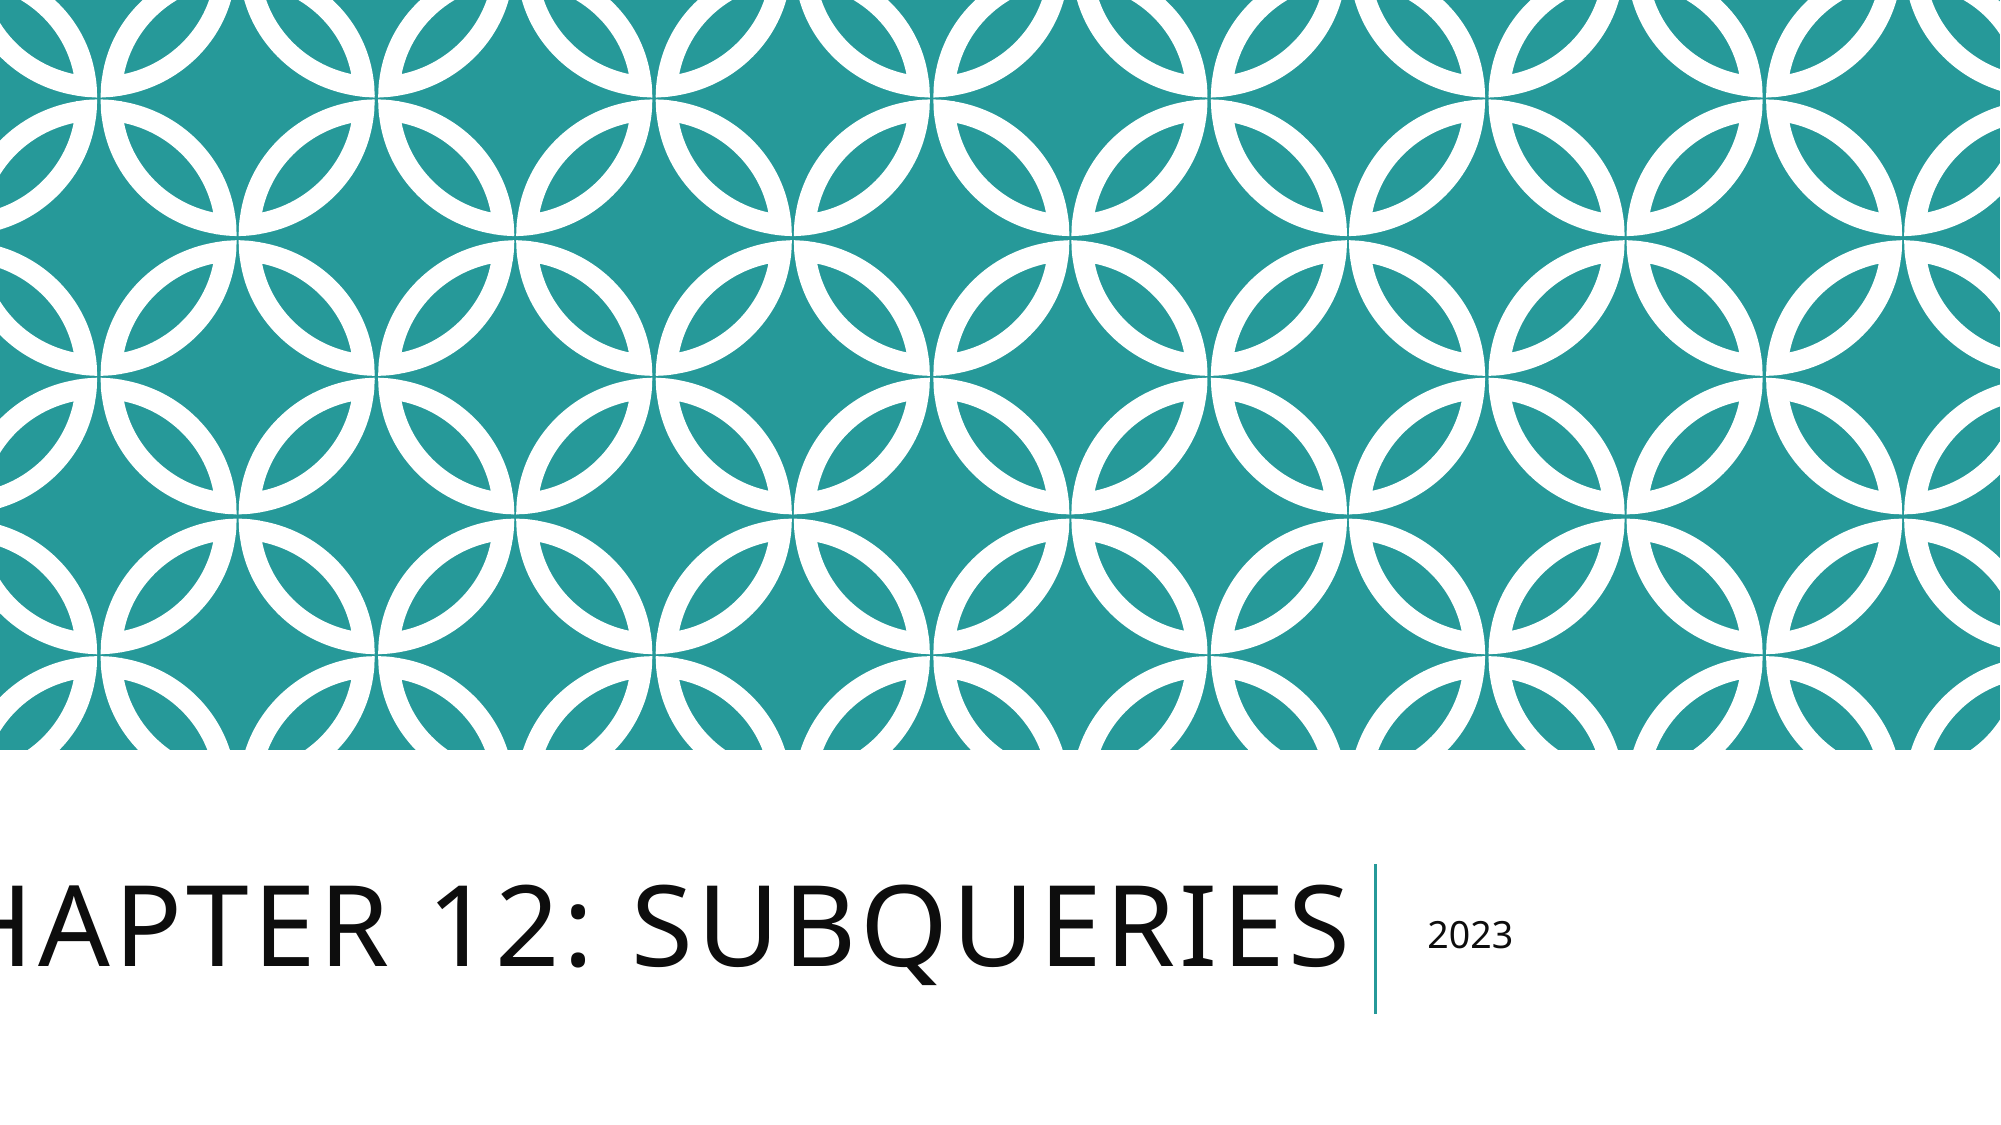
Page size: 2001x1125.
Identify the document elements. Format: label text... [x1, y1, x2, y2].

title Chapter 12: Subqueries [0, 813, 1368, 1054]
subtitle 2023 [1412, 813, 1938, 1054]
